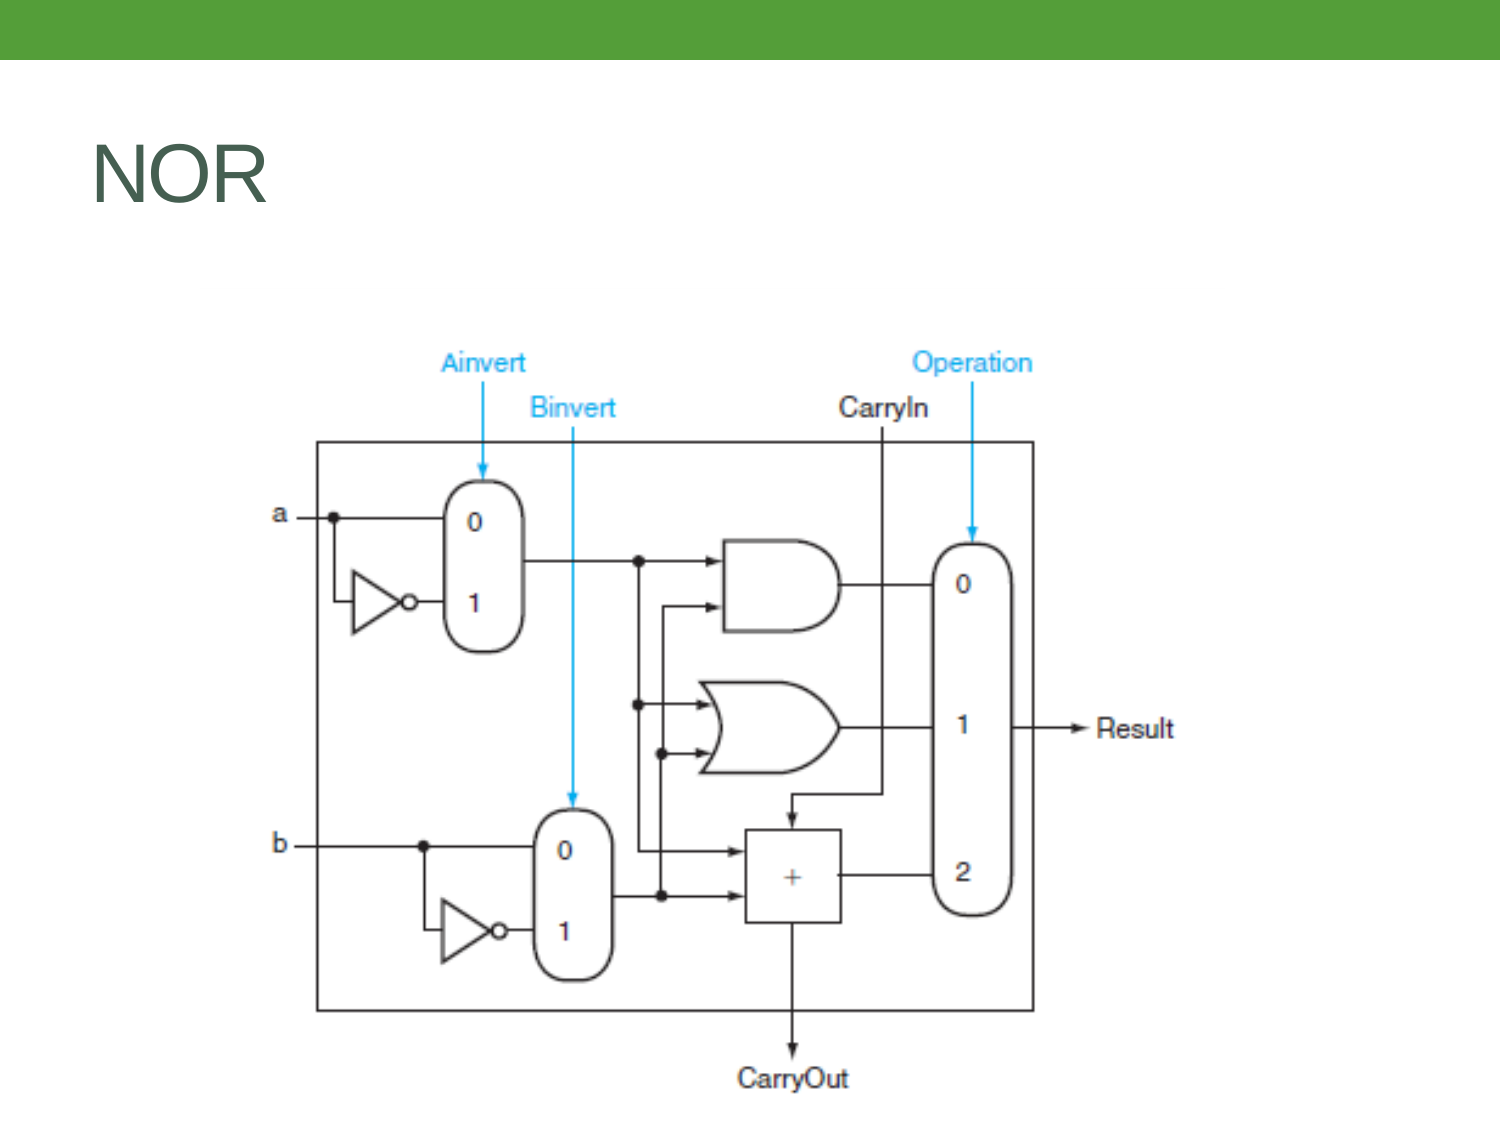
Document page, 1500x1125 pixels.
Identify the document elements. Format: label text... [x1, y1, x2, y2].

picture [199, 287, 1226, 1103]
title NOR [75, 87, 1425, 250]
